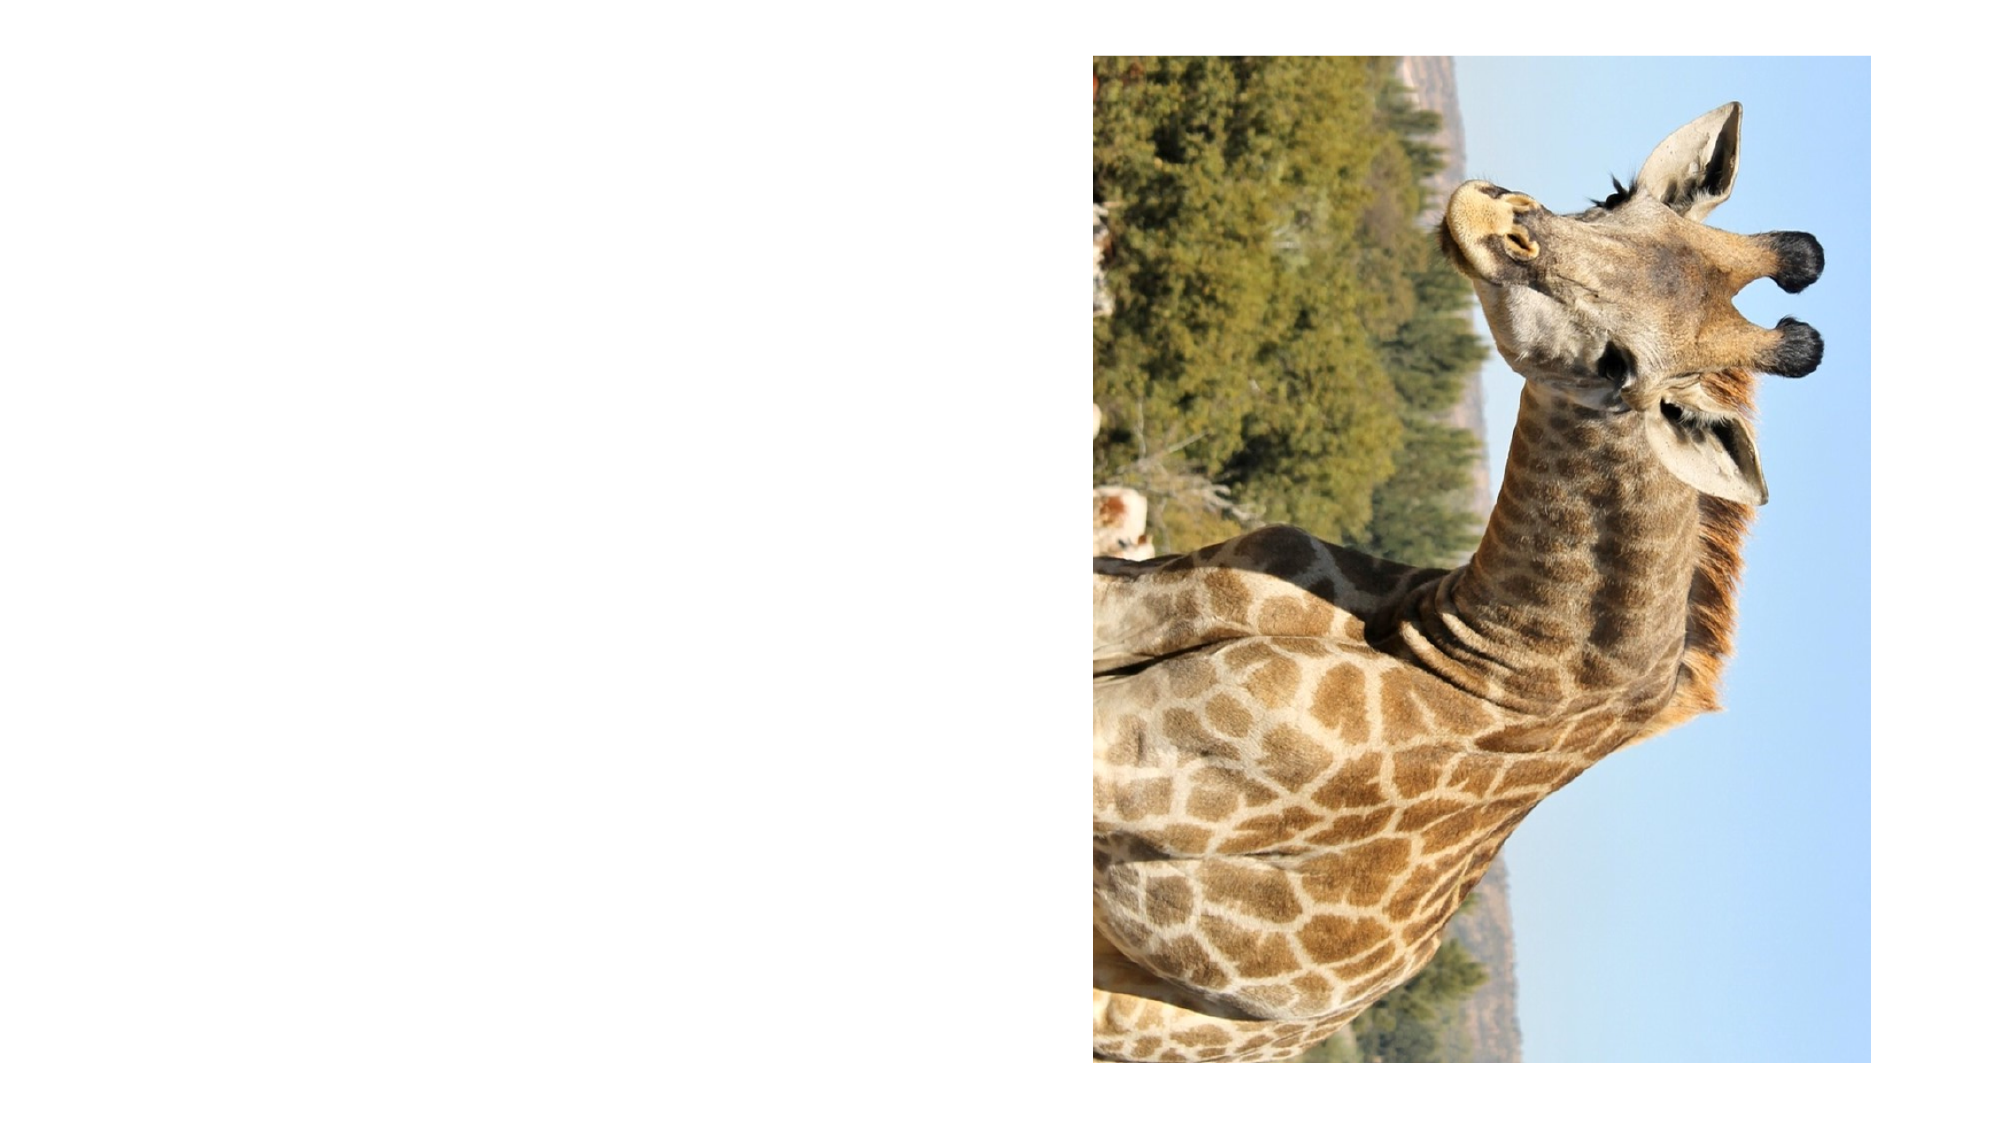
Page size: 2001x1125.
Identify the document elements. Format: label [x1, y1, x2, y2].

picture [977, 57, 1985, 1062]
